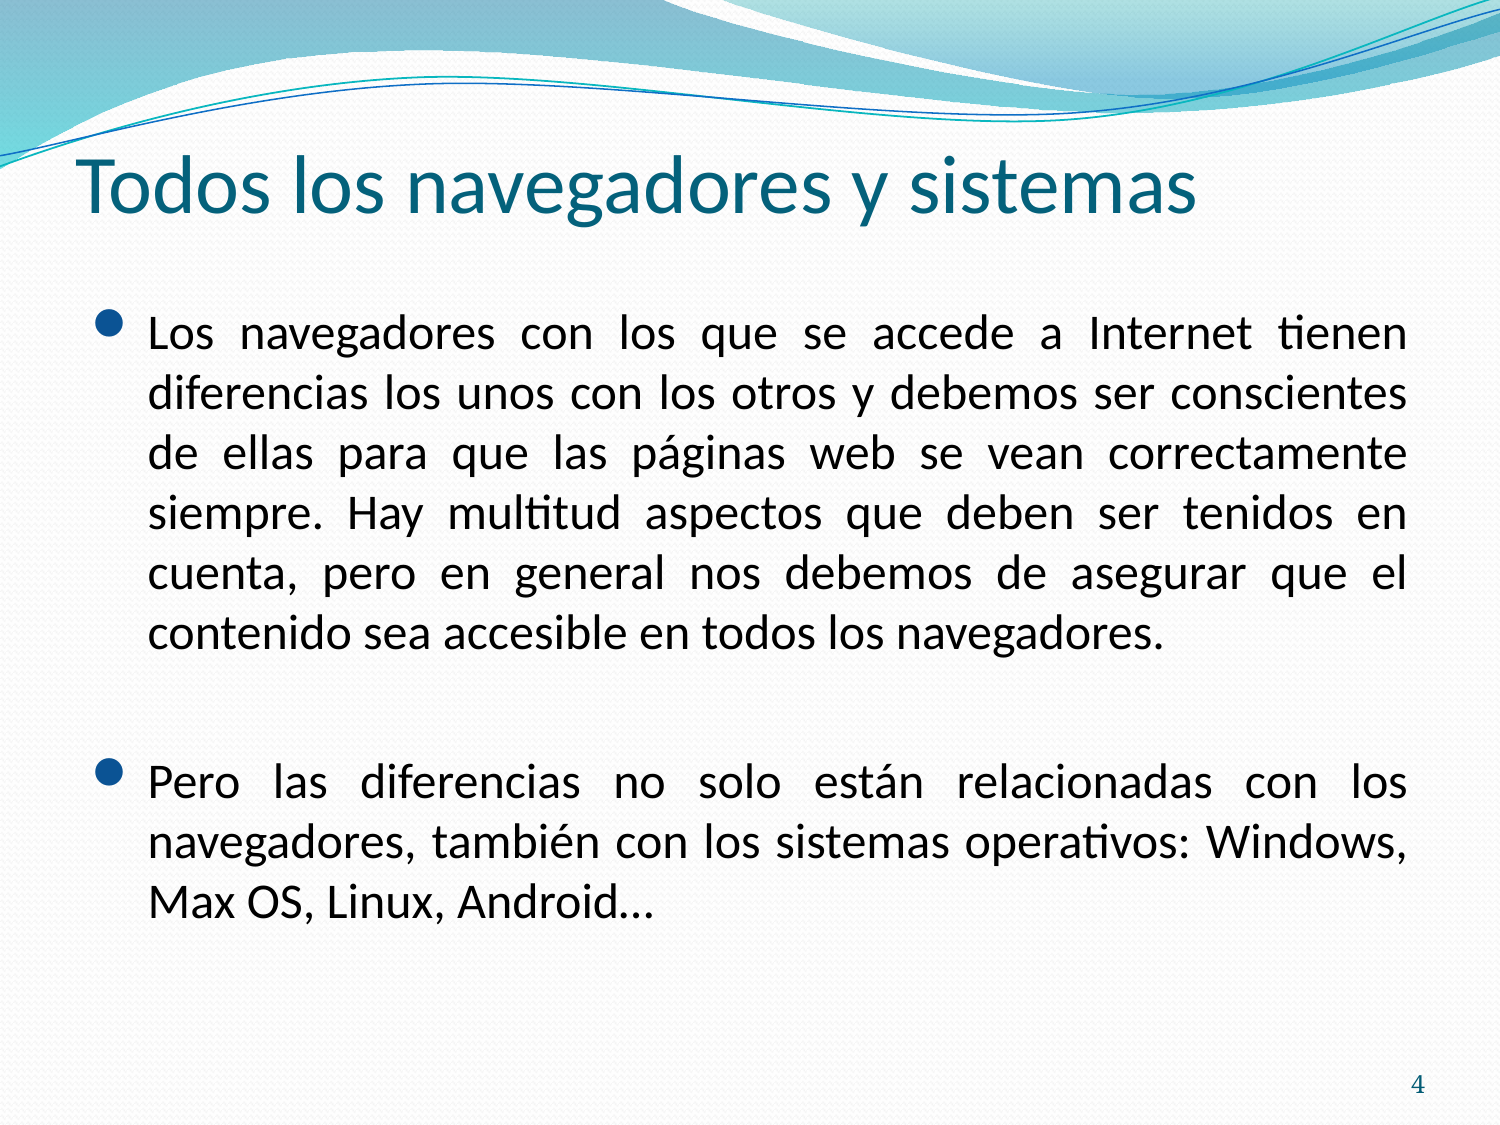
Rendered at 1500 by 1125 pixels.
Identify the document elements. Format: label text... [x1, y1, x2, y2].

slide_number 4 [1299, 1042, 1425, 1103]
list Los navegadores con los que se accede a Internet tienen diferencias los unos con los otros y debemos ser conscientes de ellas para que las páginas web se vean correctamente siempre. Hay multitud aspectos que deben ser tenidos en cuenta, pero en general nos debemos de asegurar que el contenido sea accesible en todos los navegadores. Pero las diferencias no solo están relacionadas con los navegadores, también con los sistemas operativos: Windows, Max OS, Linux, Android… [76, 231, 1424, 1047]
title Todos los navegadores y sistemas [75, 42, 1471, 231]
